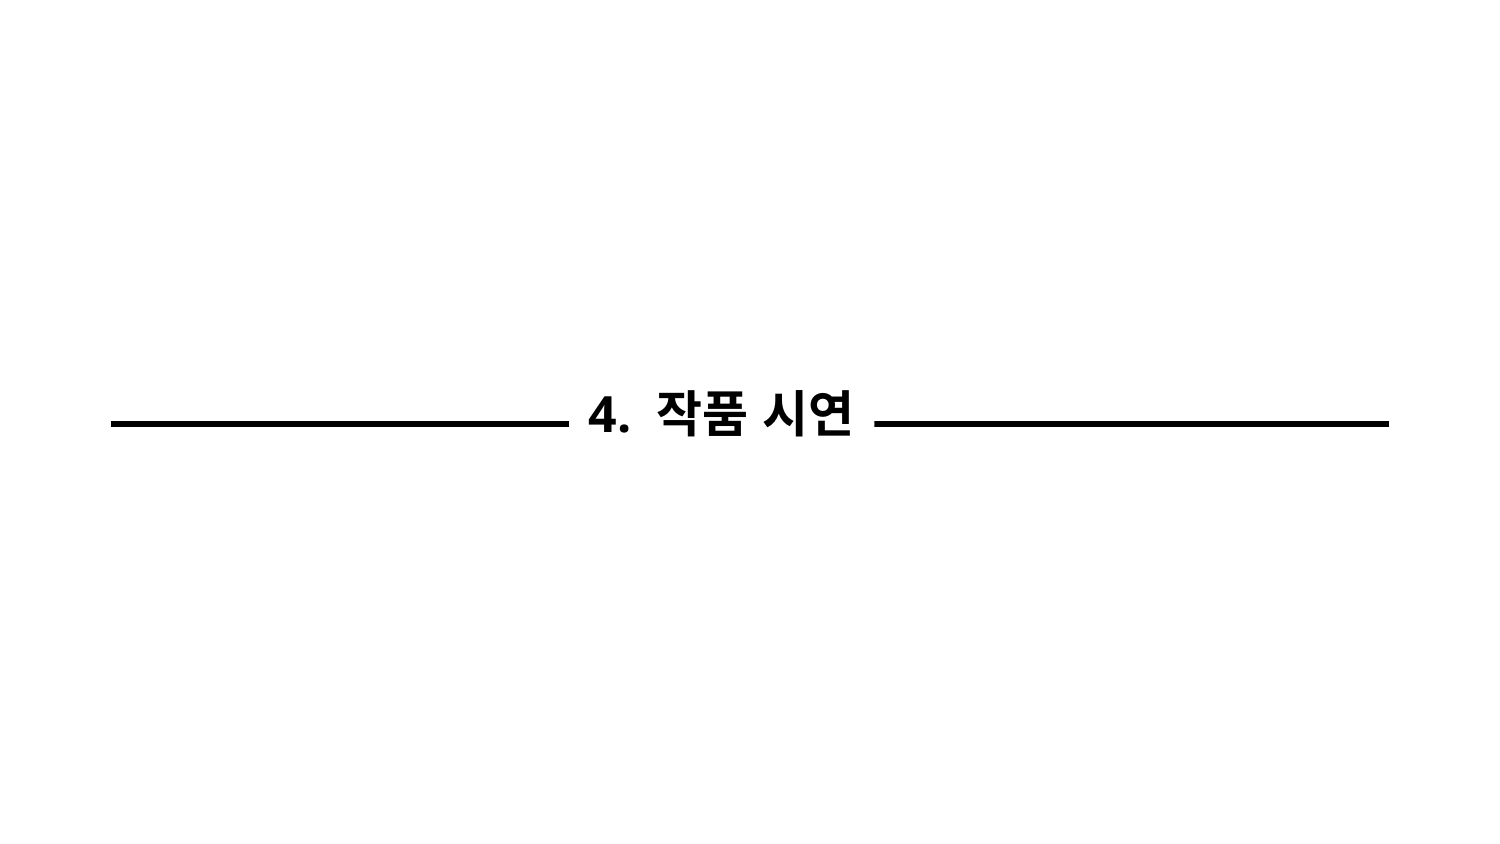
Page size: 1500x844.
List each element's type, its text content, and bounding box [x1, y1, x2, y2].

text_box 4. 작품 시연 [569, 424, 875, 450]
text_box 4. 작품 시연 [569, 374, 875, 423]
